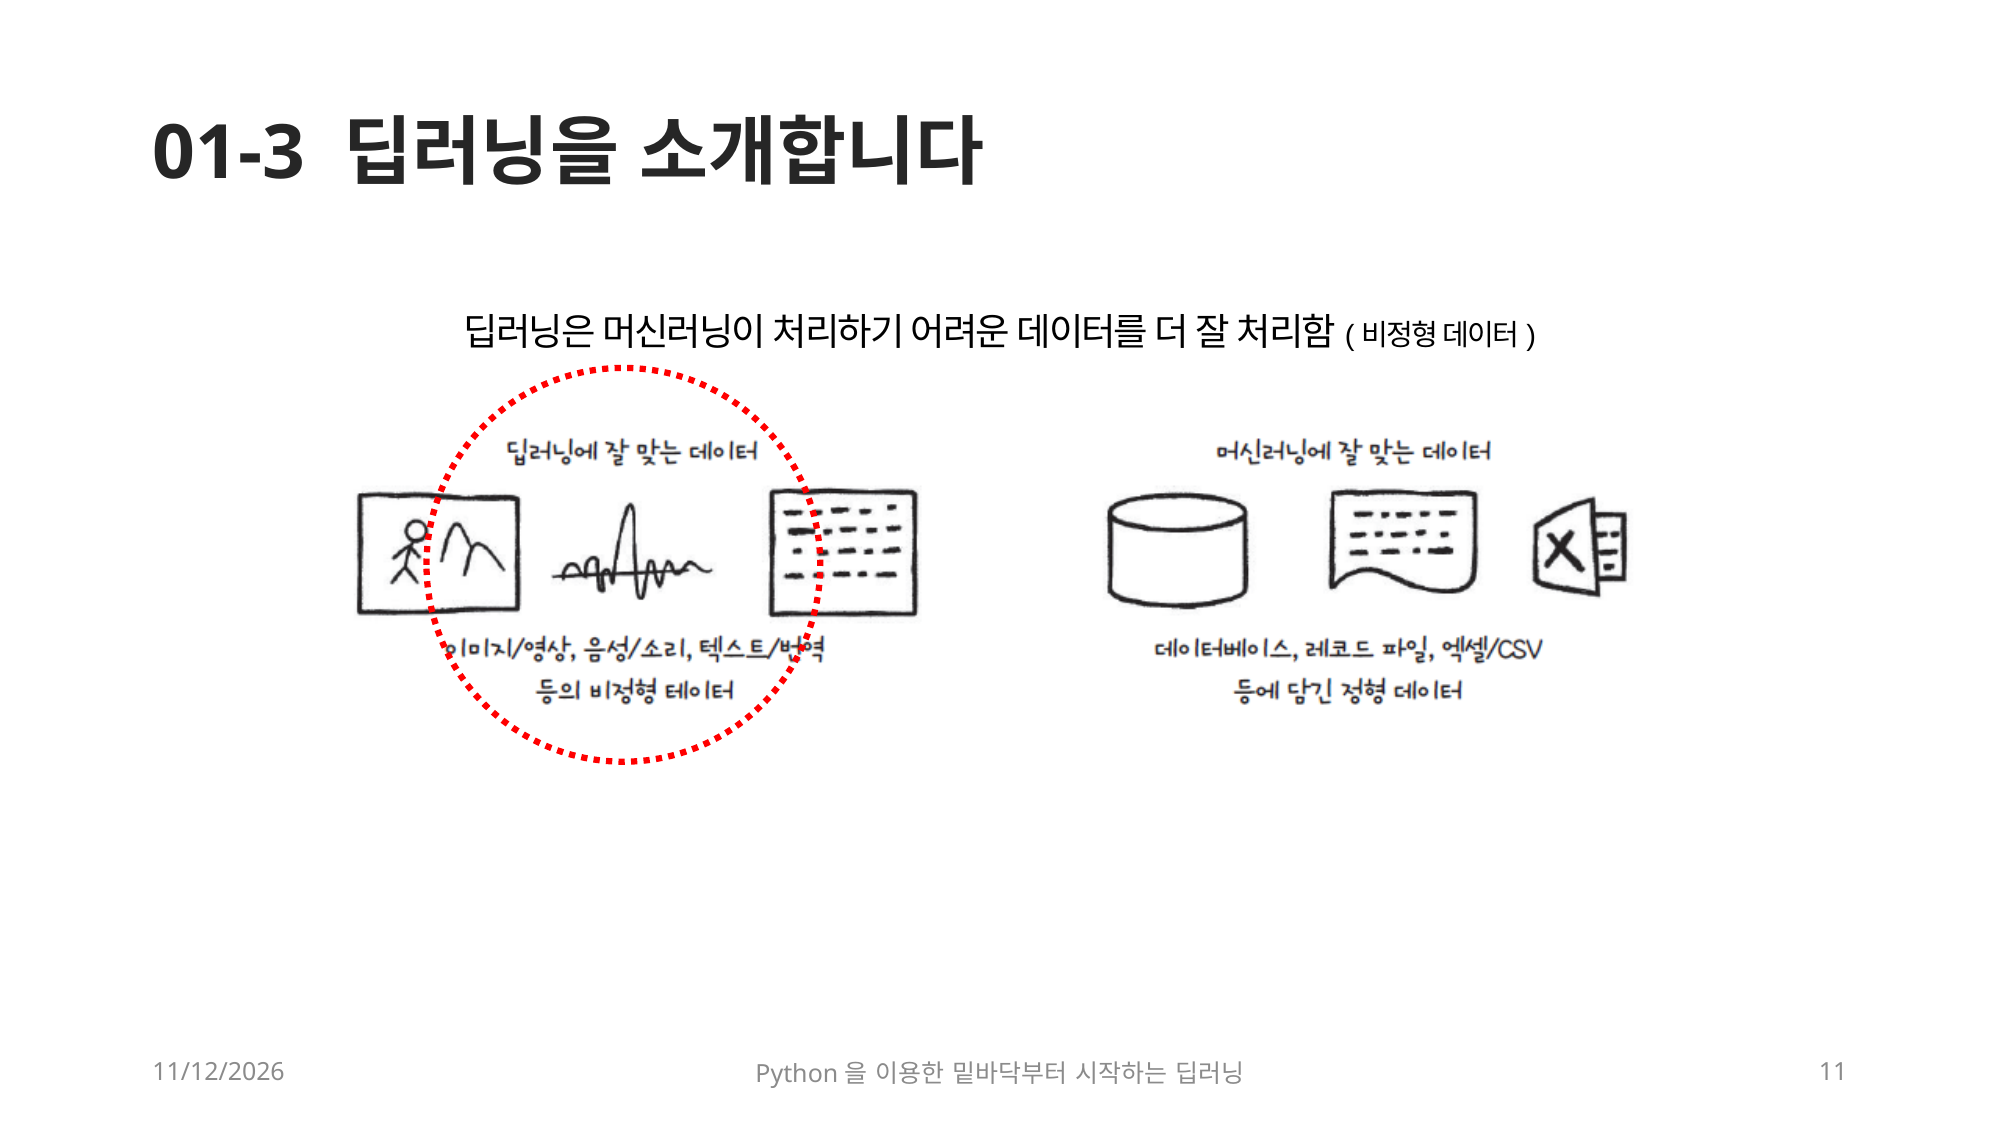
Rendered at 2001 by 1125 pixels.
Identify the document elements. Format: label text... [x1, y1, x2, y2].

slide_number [137, 1042, 588, 1103]
text_box [505, 366, 742, 406]
footer Python을 이용한 밑바닥부터 시작하는 딥러닝 [662, 1042, 1338, 1103]
slide_number 11 [1412, 1042, 1863, 1103]
picture [348, 406, 1652, 719]
title 01-3 딥러닝을 소개합니다 [137, 45, 1863, 264]
text_box [499, 719, 748, 763]
text_box 딥러닝은 머신러닝이 처리하기 어려운 데이터를 더 잘 처리함(비정형 데이터) [0, 278, 2000, 361]
